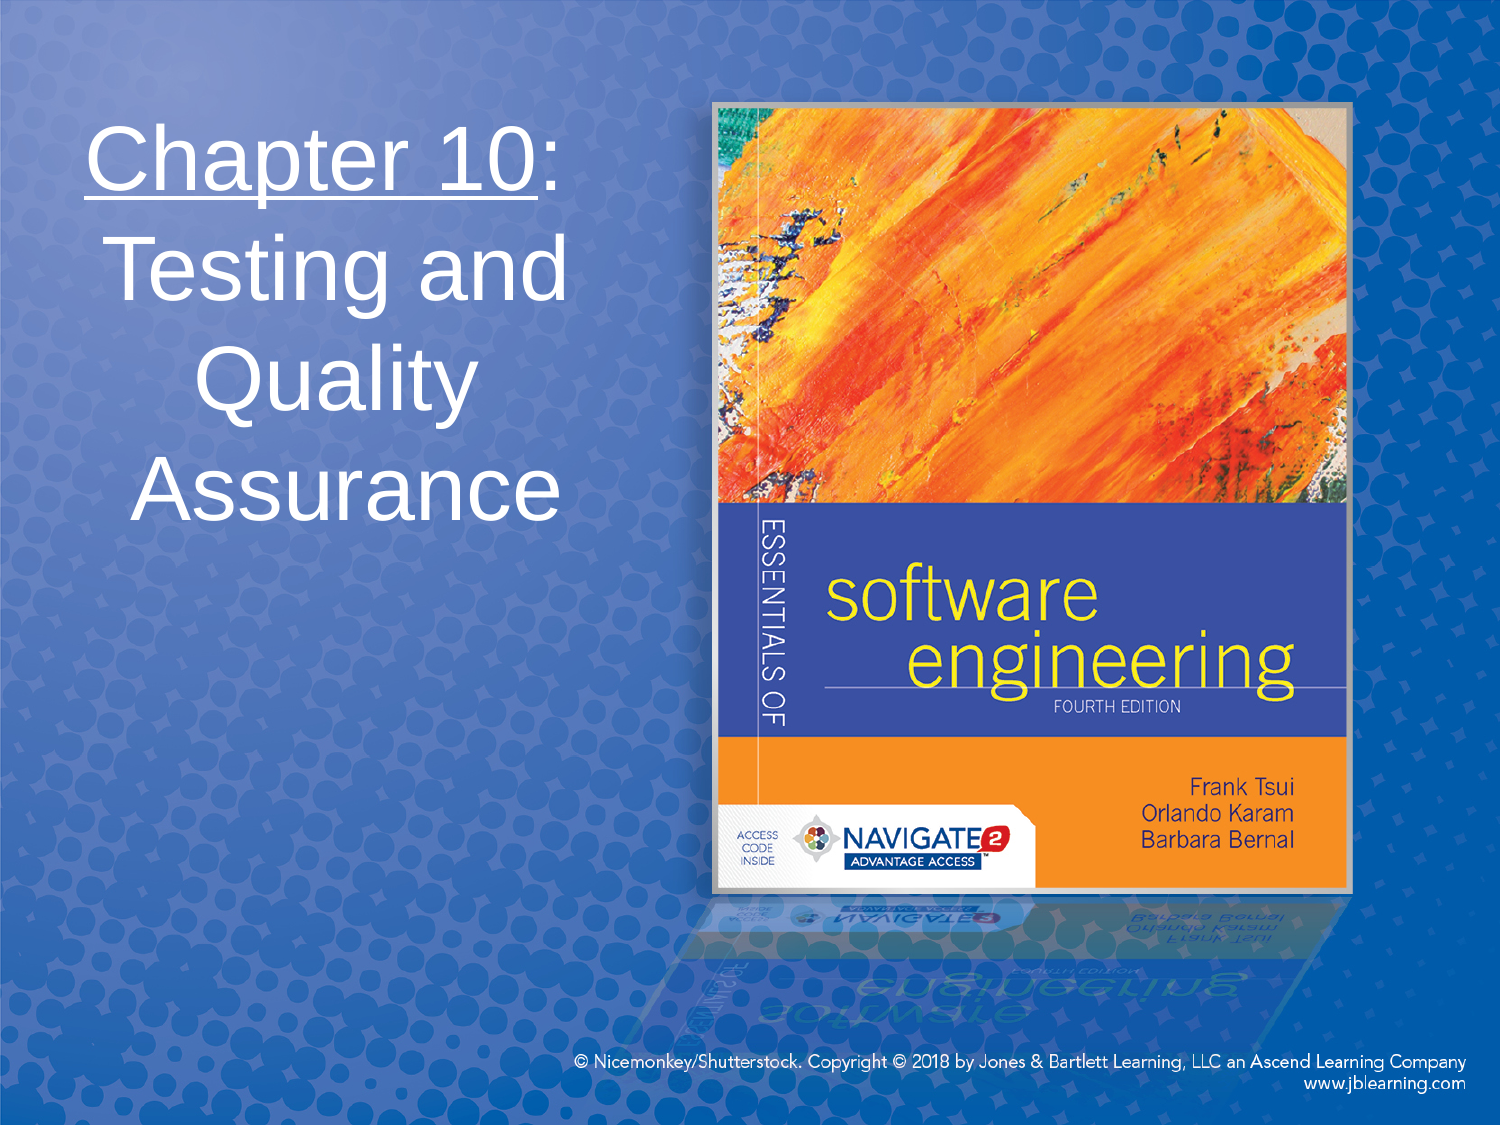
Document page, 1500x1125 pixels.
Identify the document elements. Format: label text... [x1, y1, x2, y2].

picture [0, 0, 1500, 1125]
title Chapter 10: Testing and Quality Assurance [0, 224, 675, 413]
